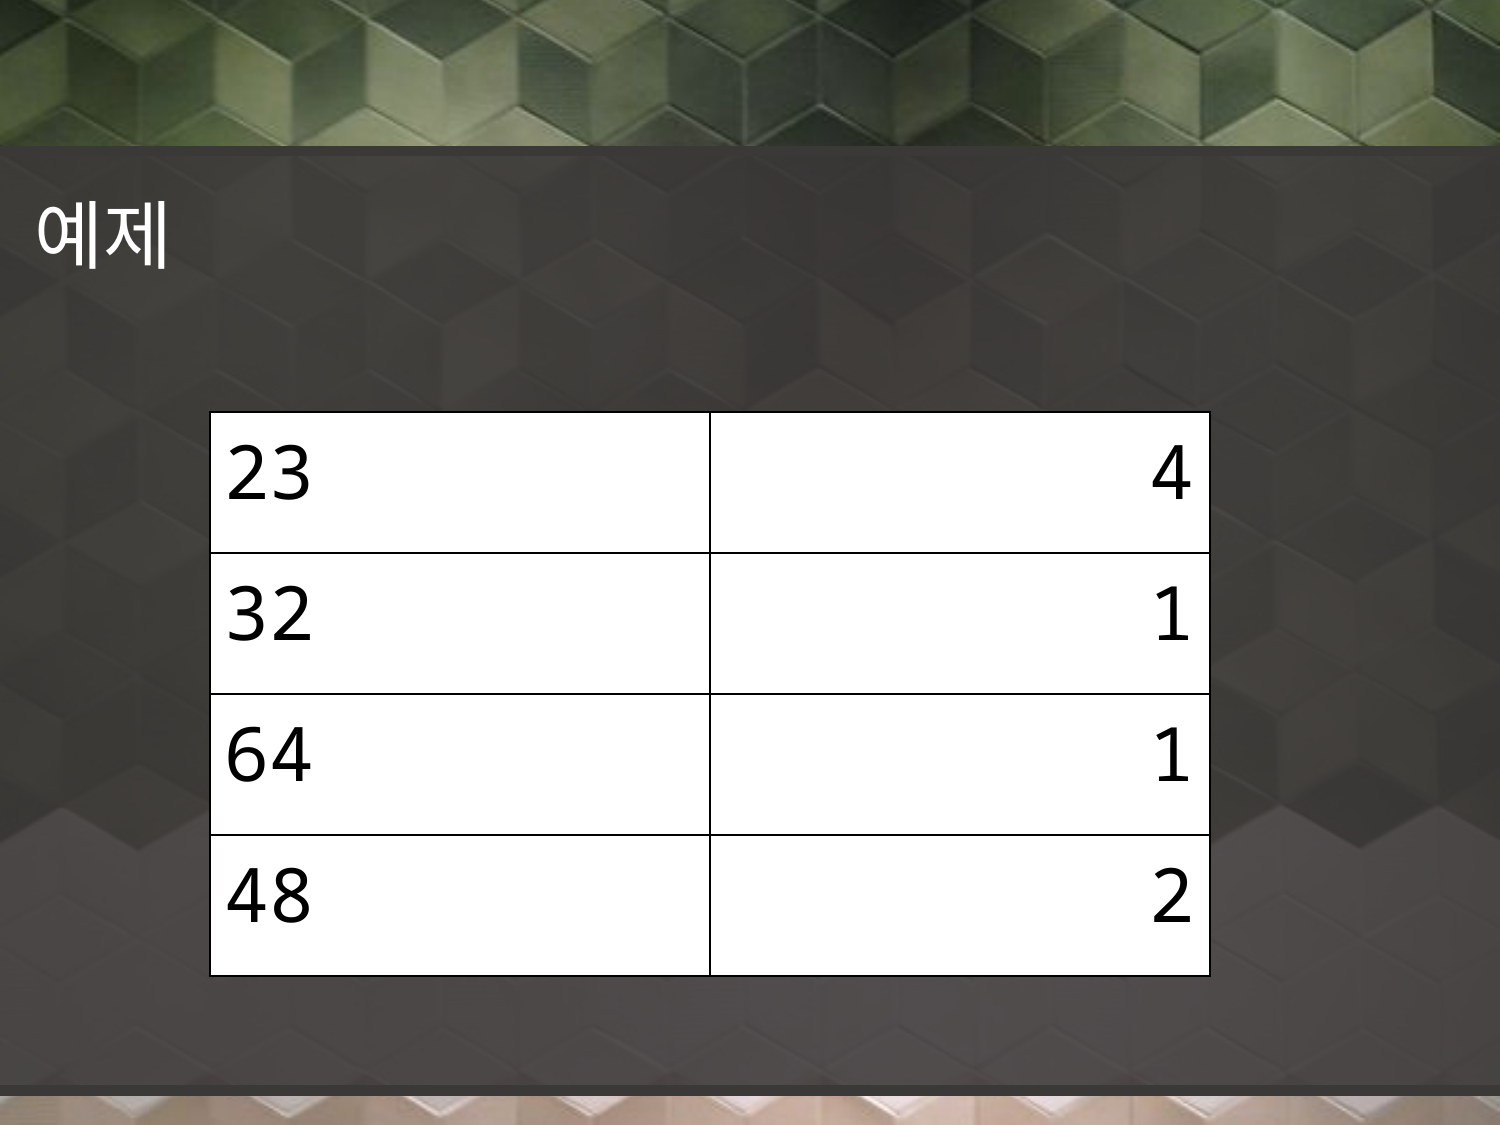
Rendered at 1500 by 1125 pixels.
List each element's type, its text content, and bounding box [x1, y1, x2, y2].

table_header 23 [211, 413, 709, 552]
table_cell 64 [211, 695, 709, 834]
table_cell 1 [711, 695, 1209, 834]
table_cell 2 [711, 836, 1209, 975]
picture [0, 0, 1500, 146]
table_cell 1 [711, 554, 1209, 693]
picture [0, 1096, 1500, 1125]
table_cell 32 [211, 554, 709, 693]
table_header 4 [711, 413, 1209, 552]
list 예제 [19, 191, 1400, 331]
table_cell 48 [211, 836, 709, 975]
